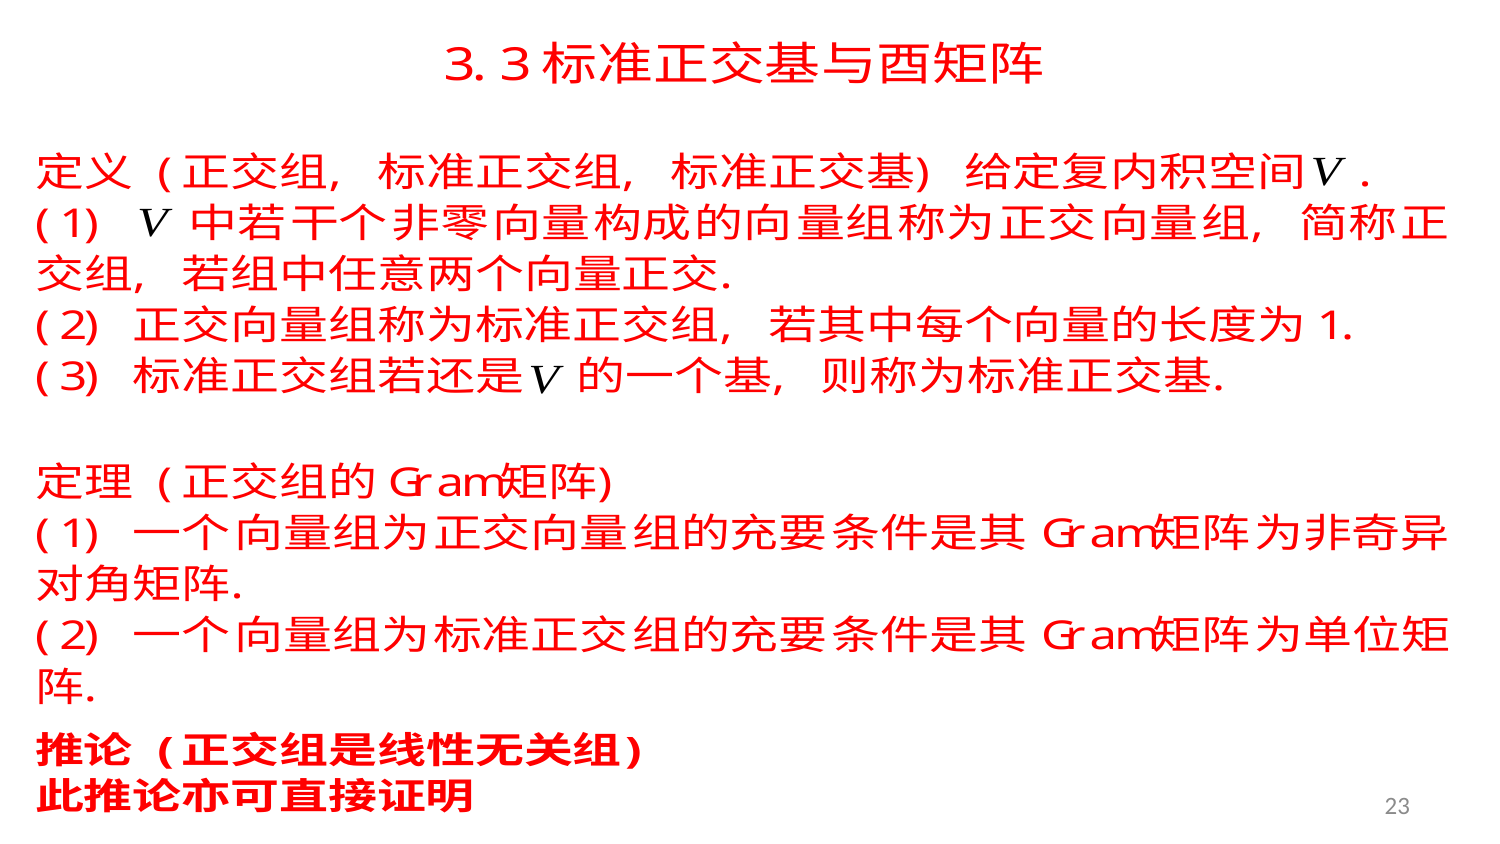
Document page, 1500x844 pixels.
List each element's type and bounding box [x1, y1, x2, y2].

text_box [34, 726, 1454, 824]
text_box [34, 34, 1454, 716]
